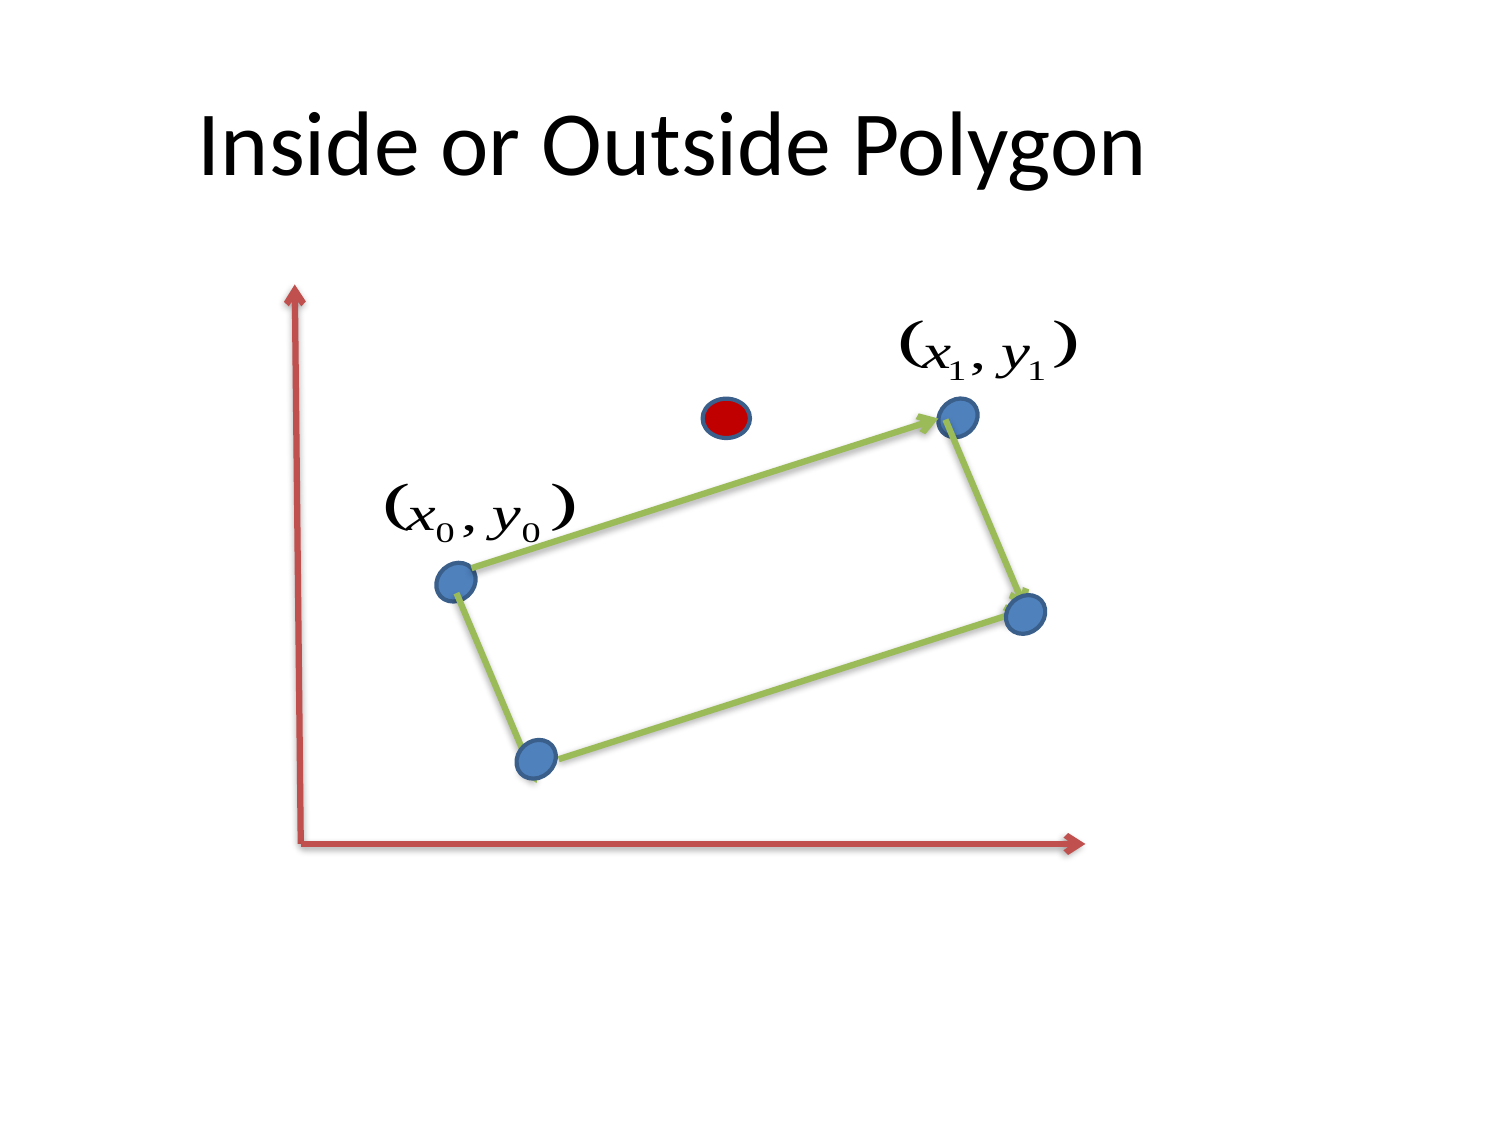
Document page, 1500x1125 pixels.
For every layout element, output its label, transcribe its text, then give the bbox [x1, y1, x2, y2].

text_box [401, 647, 553, 729]
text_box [471, 418, 939, 569]
text_box [514, 737, 556, 781]
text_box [558, 609, 1026, 760]
text_box [936, 396, 980, 439]
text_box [890, 474, 1081, 555]
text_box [374, 481, 466, 555]
title Inside or Outside Polygon [75, 45, 1272, 233]
text_box [434, 576, 478, 604]
text_box [1006, 592, 1048, 635]
text_box [700, 396, 752, 416]
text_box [889, 319, 1082, 389]
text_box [17, 560, 466, 568]
